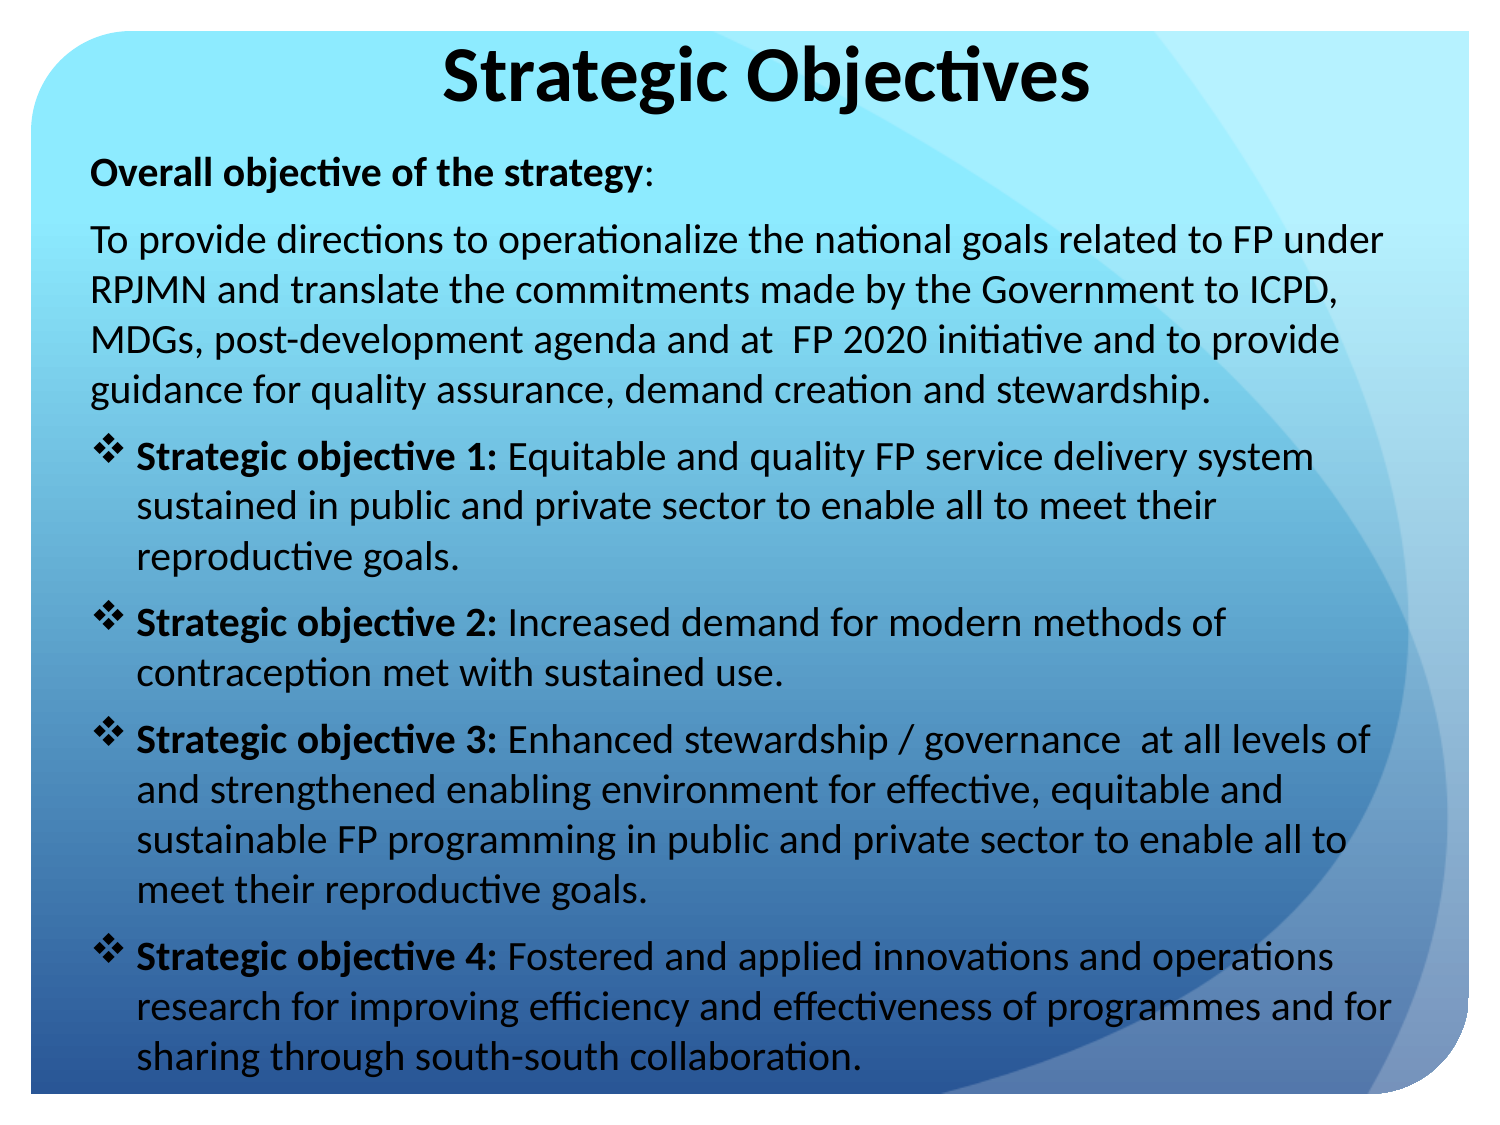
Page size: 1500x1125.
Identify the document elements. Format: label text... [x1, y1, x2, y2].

title Strategic Objectives [412, 0, 1123, 125]
picture [24, 30, 1473, 1094]
list Overall objective of the strategy: To provide directions to operationalize the national goals related to FP under RPJMN and translate the commitments made by the Government to ICPD, MDGs, post-development agenda and at FP 2020 initiative and to provide guidance for quality assurance, demand creation and stewardship. Strategic objective 1: Equitable and quality FP service delivery system sustained in public and private sector to enable all to meet their reproductive goals. Strategic objective 2: Increased demand for modern methods of contraception met with sustained use. Strategic objective 3: Enhanced stewardship / governance at all levels of and strengthened enabling environment for effective, equitable and sustainable FP programming in public and private sector to enable all to meet their reproductive goals. Strategic objective 4: Fostered and applied innovations and operations research for improving efficiency and effectiveness of programmes and for sharing through south-south collaboration. [75, 137, 1425, 1105]
